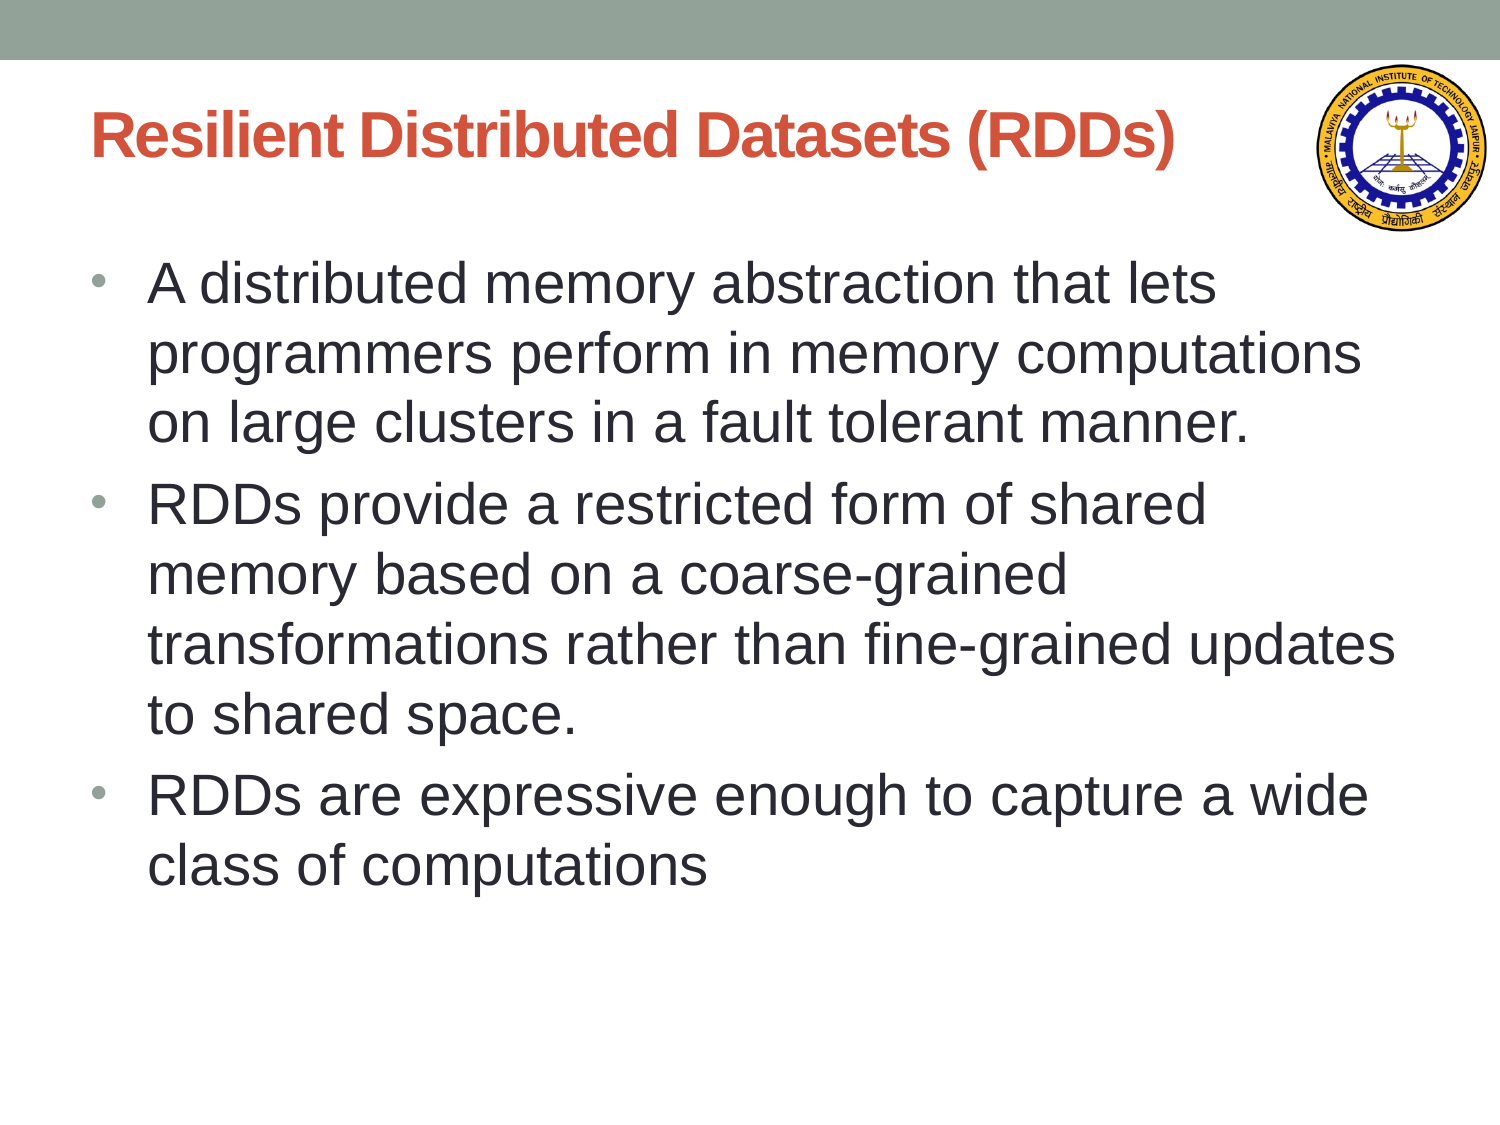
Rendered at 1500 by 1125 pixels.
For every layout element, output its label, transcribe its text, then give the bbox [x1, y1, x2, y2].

picture [1316, 64, 1487, 232]
list A distributed memory abstraction that lets programmers perform in memory computations on large clusters in a fault tolerant manner. RDDs provide a restricted form of shared memory based on a coarse-grained transformations rather than fine-grained updates to shared space. RDDs are expressive enough to capture a wide class of computations [75, 237, 1425, 1088]
title Resilient Distributed Datasets (RDDs) [75, 62, 1425, 200]
